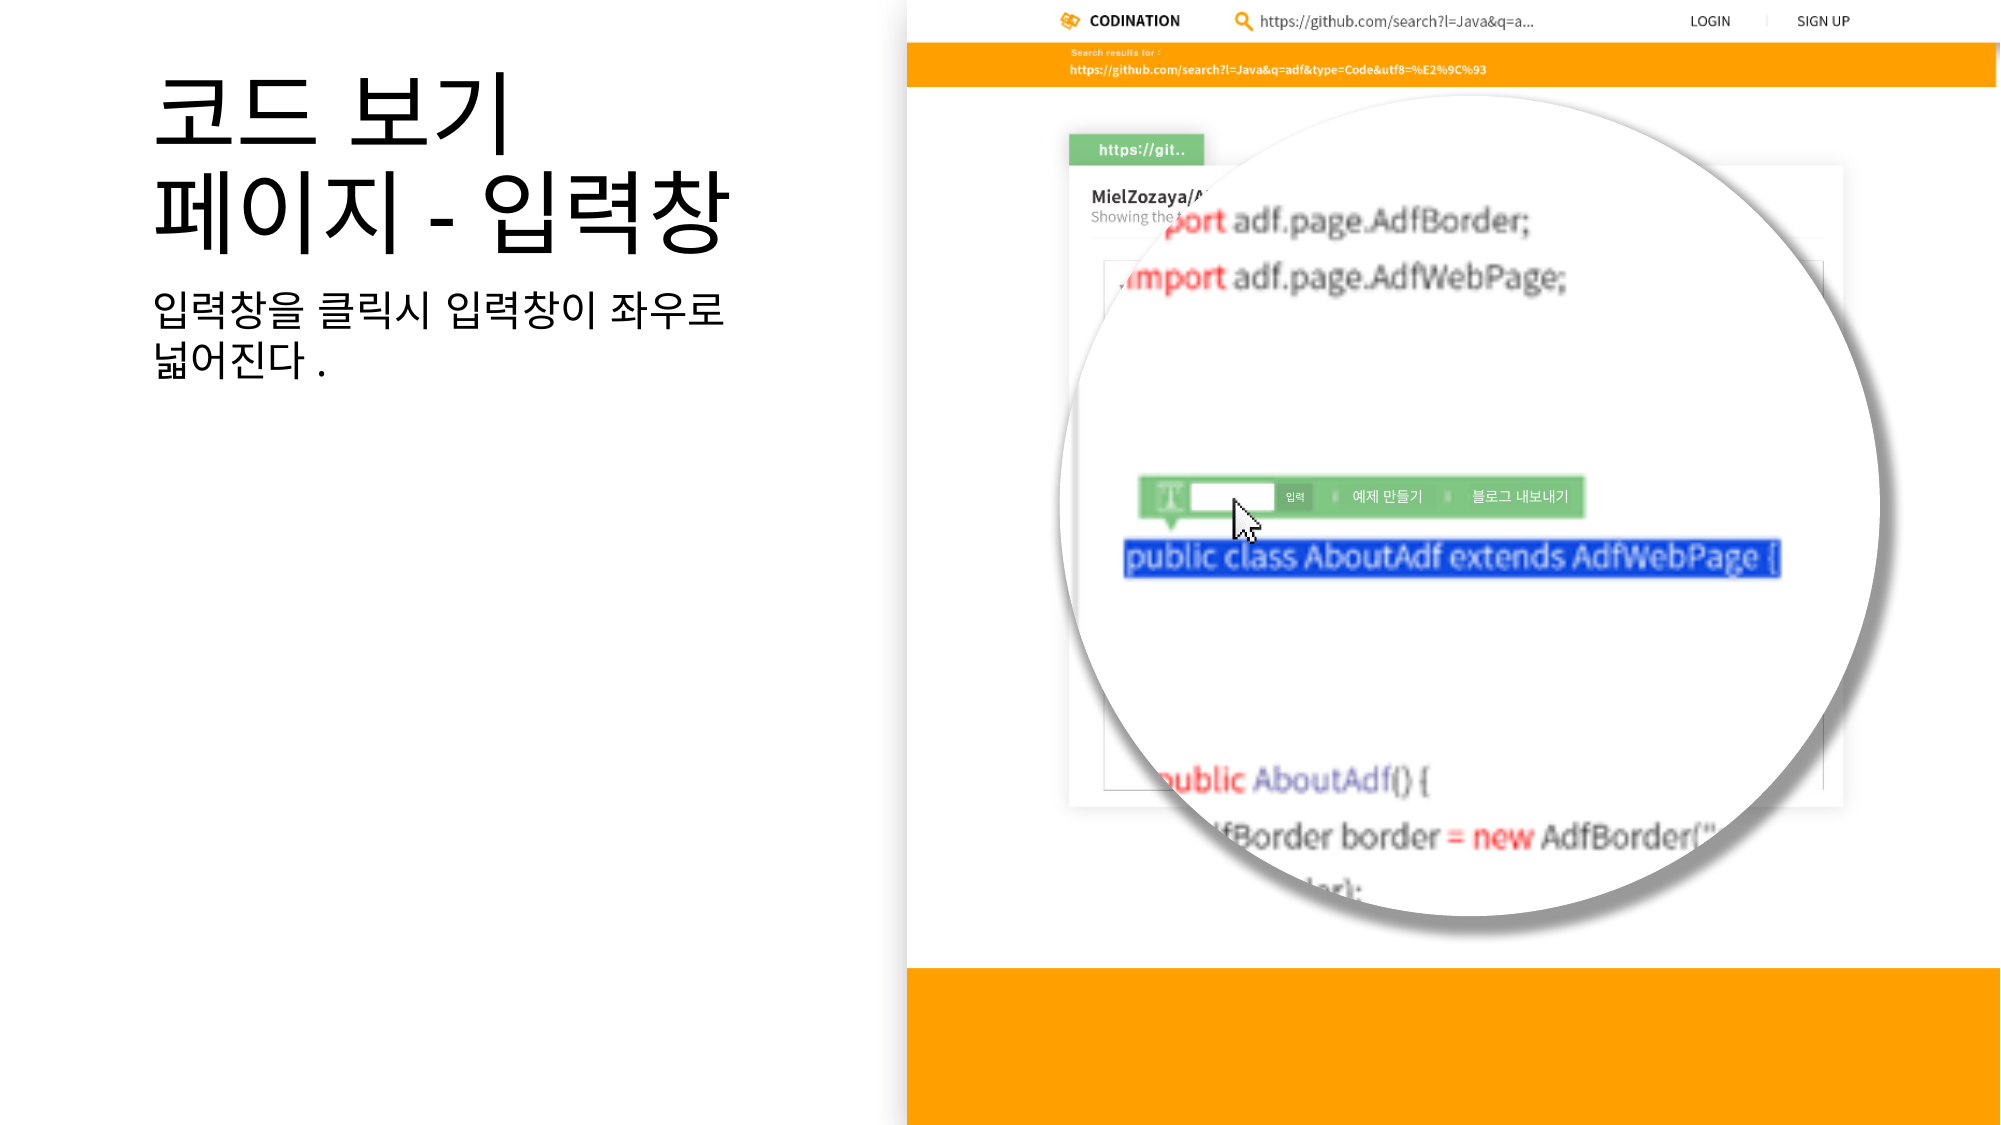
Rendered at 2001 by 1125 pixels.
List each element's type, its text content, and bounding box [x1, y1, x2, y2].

picture [1231, 496, 1262, 544]
title 코드 보기 페이지-입력창 [137, 59, 845, 277]
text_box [1059, 95, 1880, 917]
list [907, 0, 2000, 1125]
text_box 입력창을 클릭시 입력창이 좌우로 넓어진다. [137, 277, 845, 393]
